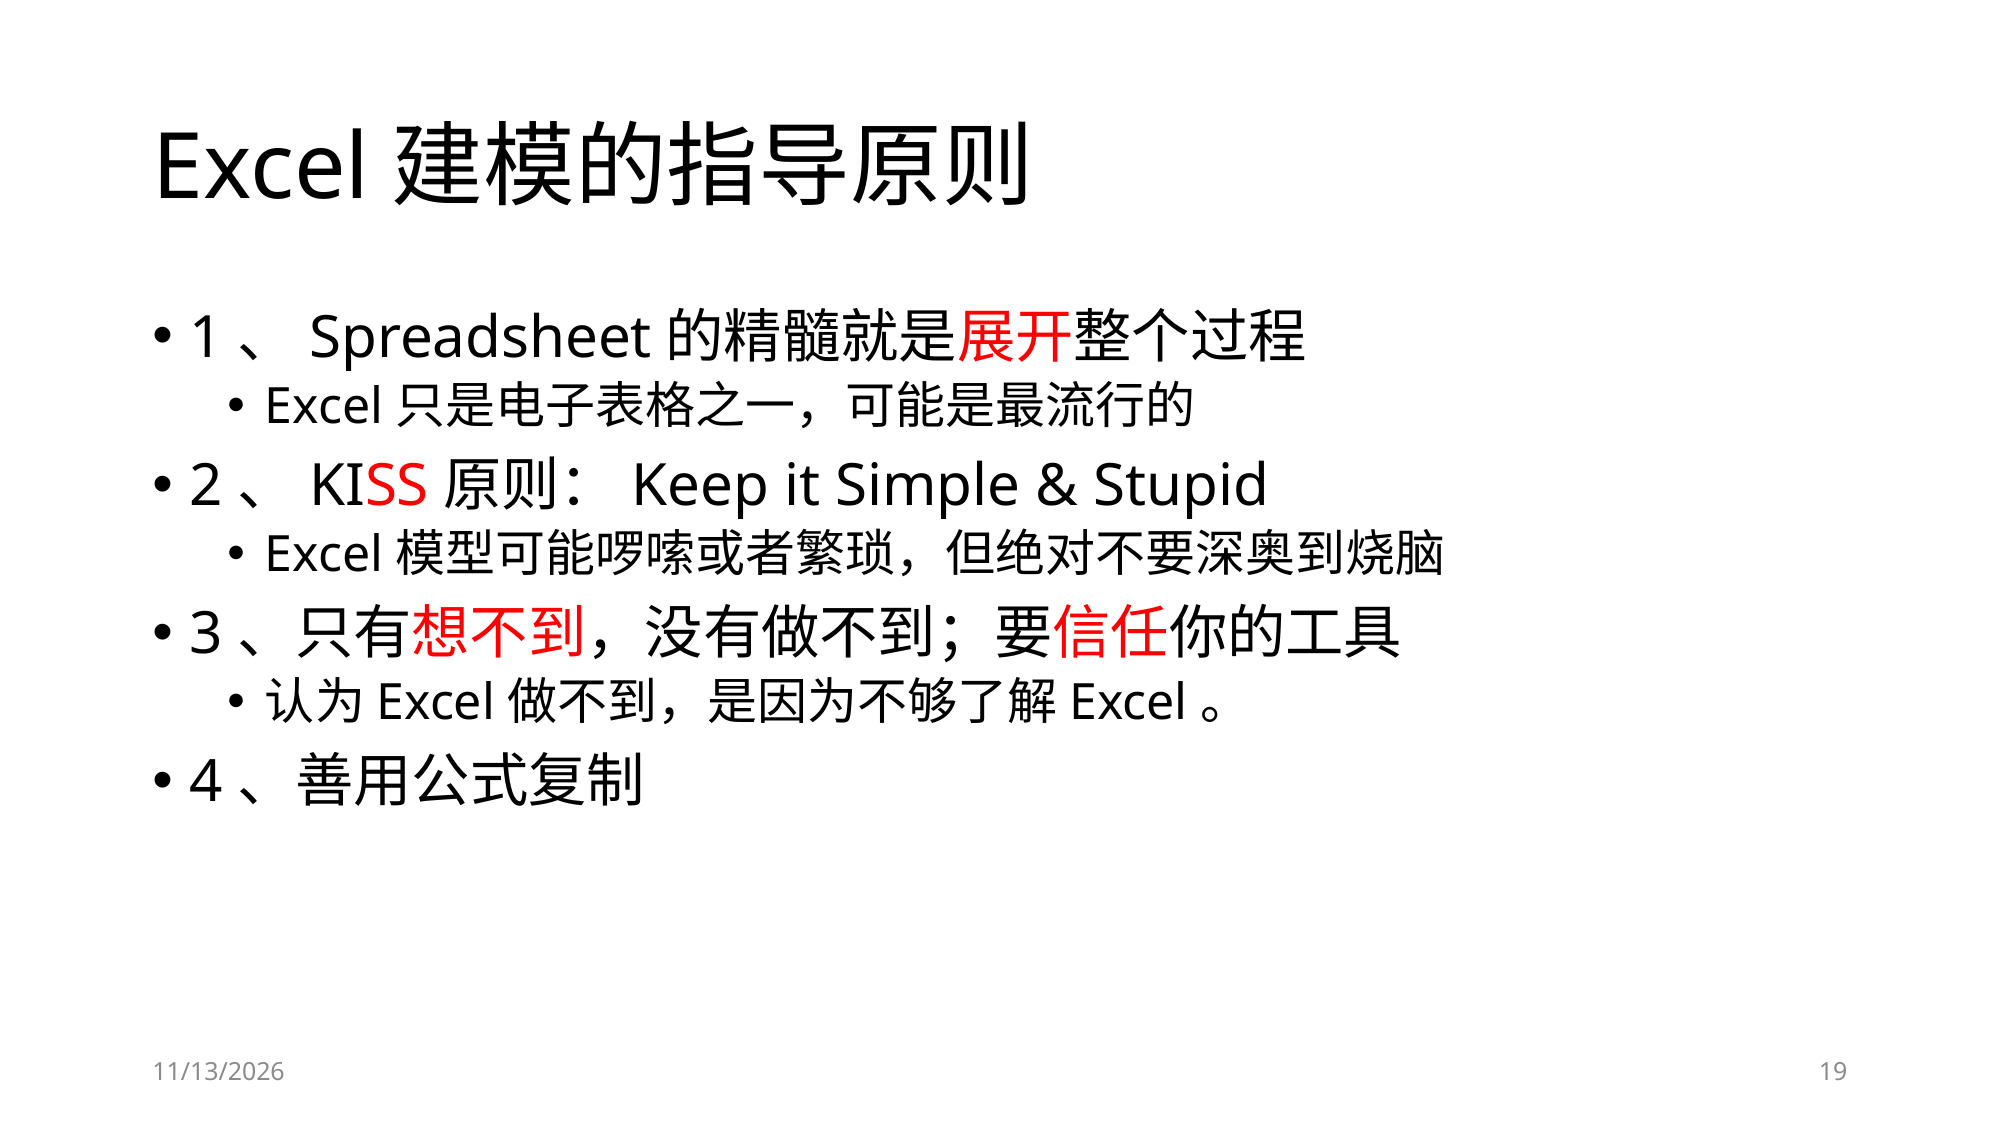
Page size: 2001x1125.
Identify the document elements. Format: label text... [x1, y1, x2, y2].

slide_number 19 [1412, 1042, 1863, 1103]
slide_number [137, 1042, 588, 1103]
title Excel建模的指导原则 [137, 59, 1863, 278]
list 1、Spreadsheet的精髓就是展开整个过程 Excel只是电子表格之一，可能是最流行的 2、KISS原则：Keep it Simple & Stupid Excel模型可能啰嗦或者繁琐，但绝对不要深奥到烧脑 3、只有想不到，没有做不到；要信任你的工具 认为Excel做不到，是因为不够了解Excel。 4、善用公式复制 [137, 299, 1863, 1014]
